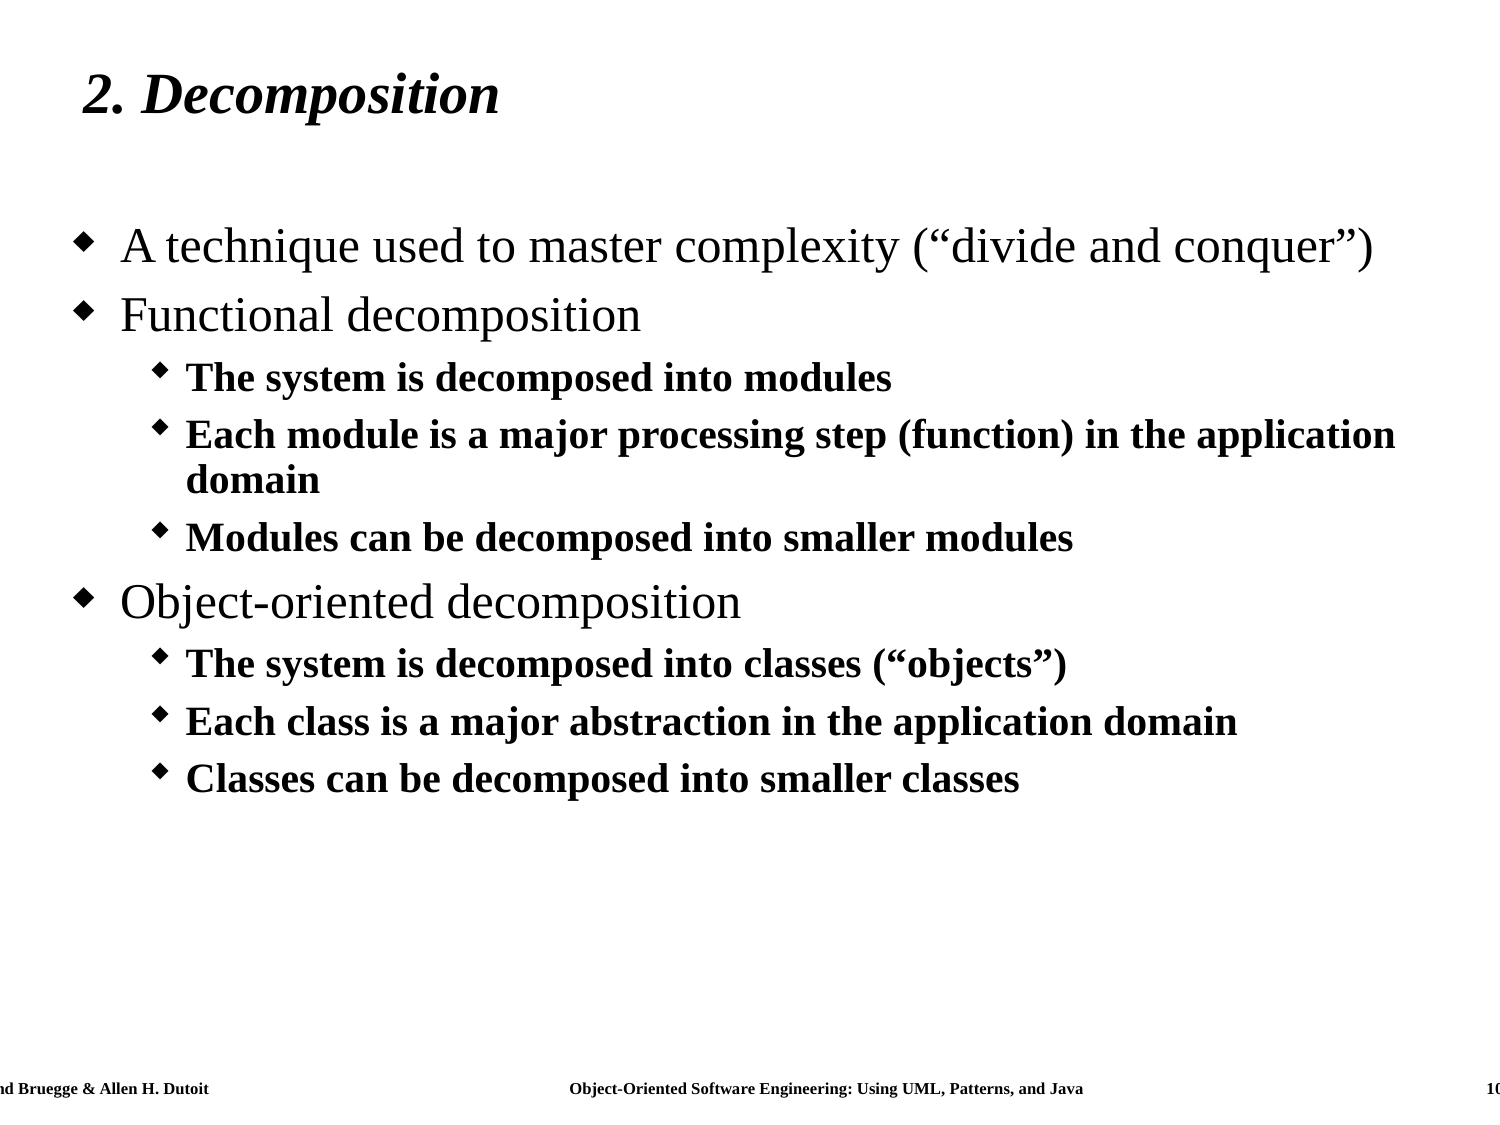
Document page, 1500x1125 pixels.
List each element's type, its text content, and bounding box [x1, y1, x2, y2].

list A technique used to master complexity (“divide and conquer”) Functional decomposition The system is decomposed into modules Each module is a major processing step (function) in the application domain Modules can be decomposed into smaller modules Object-oriented decomposition The system is decomposed into classes (“objects”) Each class is a major abstraction in the application domain Classes can be decomposed into smaller classes [57, 211, 1414, 1021]
title 2. Decomposition [68, 35, 1407, 153]
